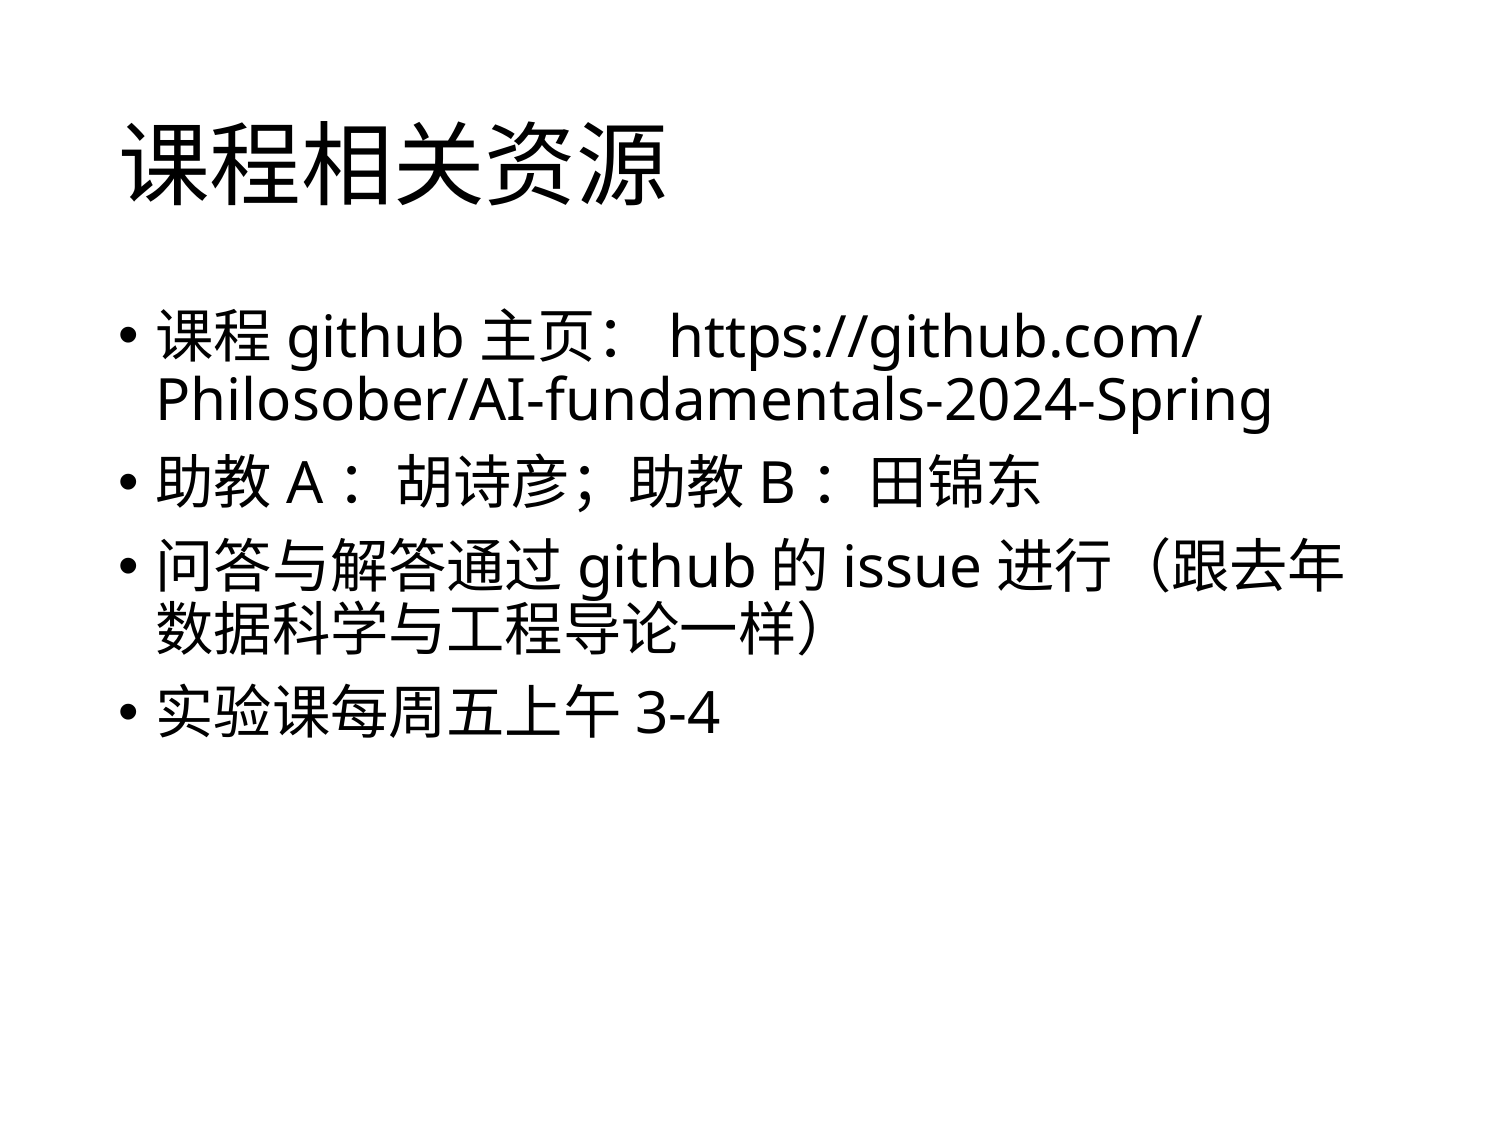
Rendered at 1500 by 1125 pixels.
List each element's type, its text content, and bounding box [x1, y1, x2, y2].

title 课程相关资源 [103, 59, 1397, 278]
list 课程github主页：https://github.com/Philosober/AI-fundamentals-2024-Spring 助教A：胡诗彦；助教B：田锦东 问答与解答通过github的issue进行（跟去年数据科学与工程导论一样） 实验课每周五上午3-4 [103, 299, 1397, 811]
